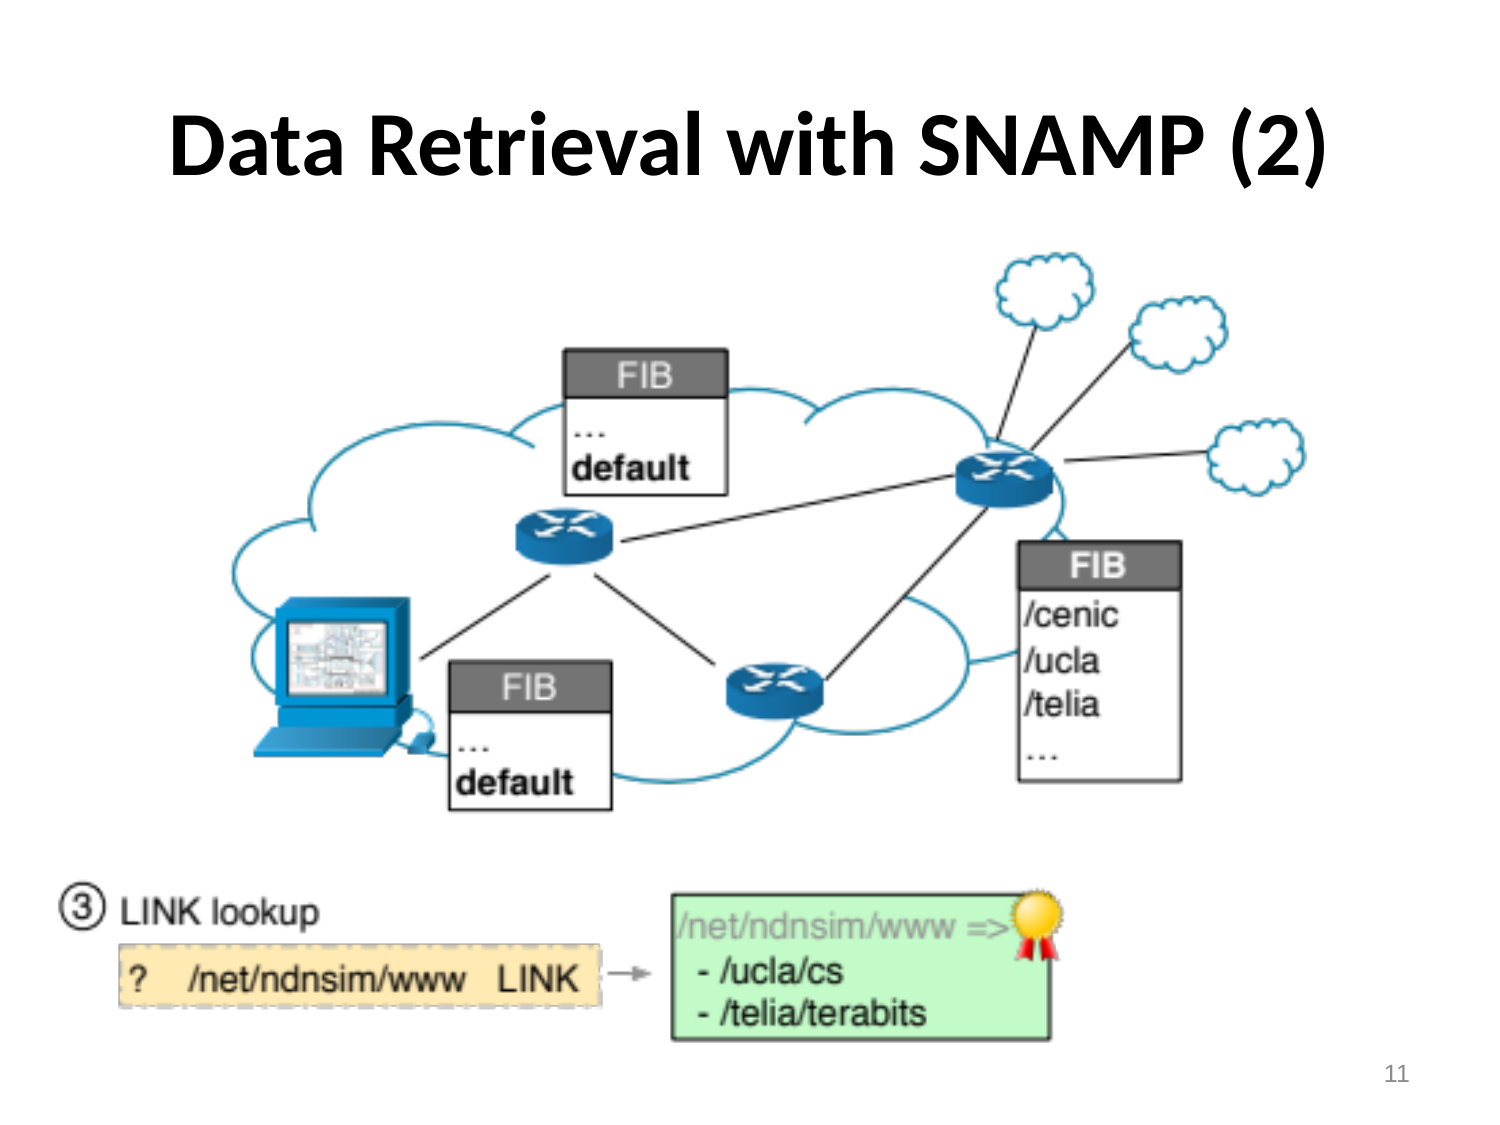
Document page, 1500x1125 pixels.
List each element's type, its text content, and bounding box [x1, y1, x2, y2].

picture [54, 874, 1076, 1043]
picture [225, 247, 1308, 815]
slide_number 11 [1074, 1042, 1425, 1103]
title Data Retrieval with SNAMP (2) [75, 45, 1425, 233]
